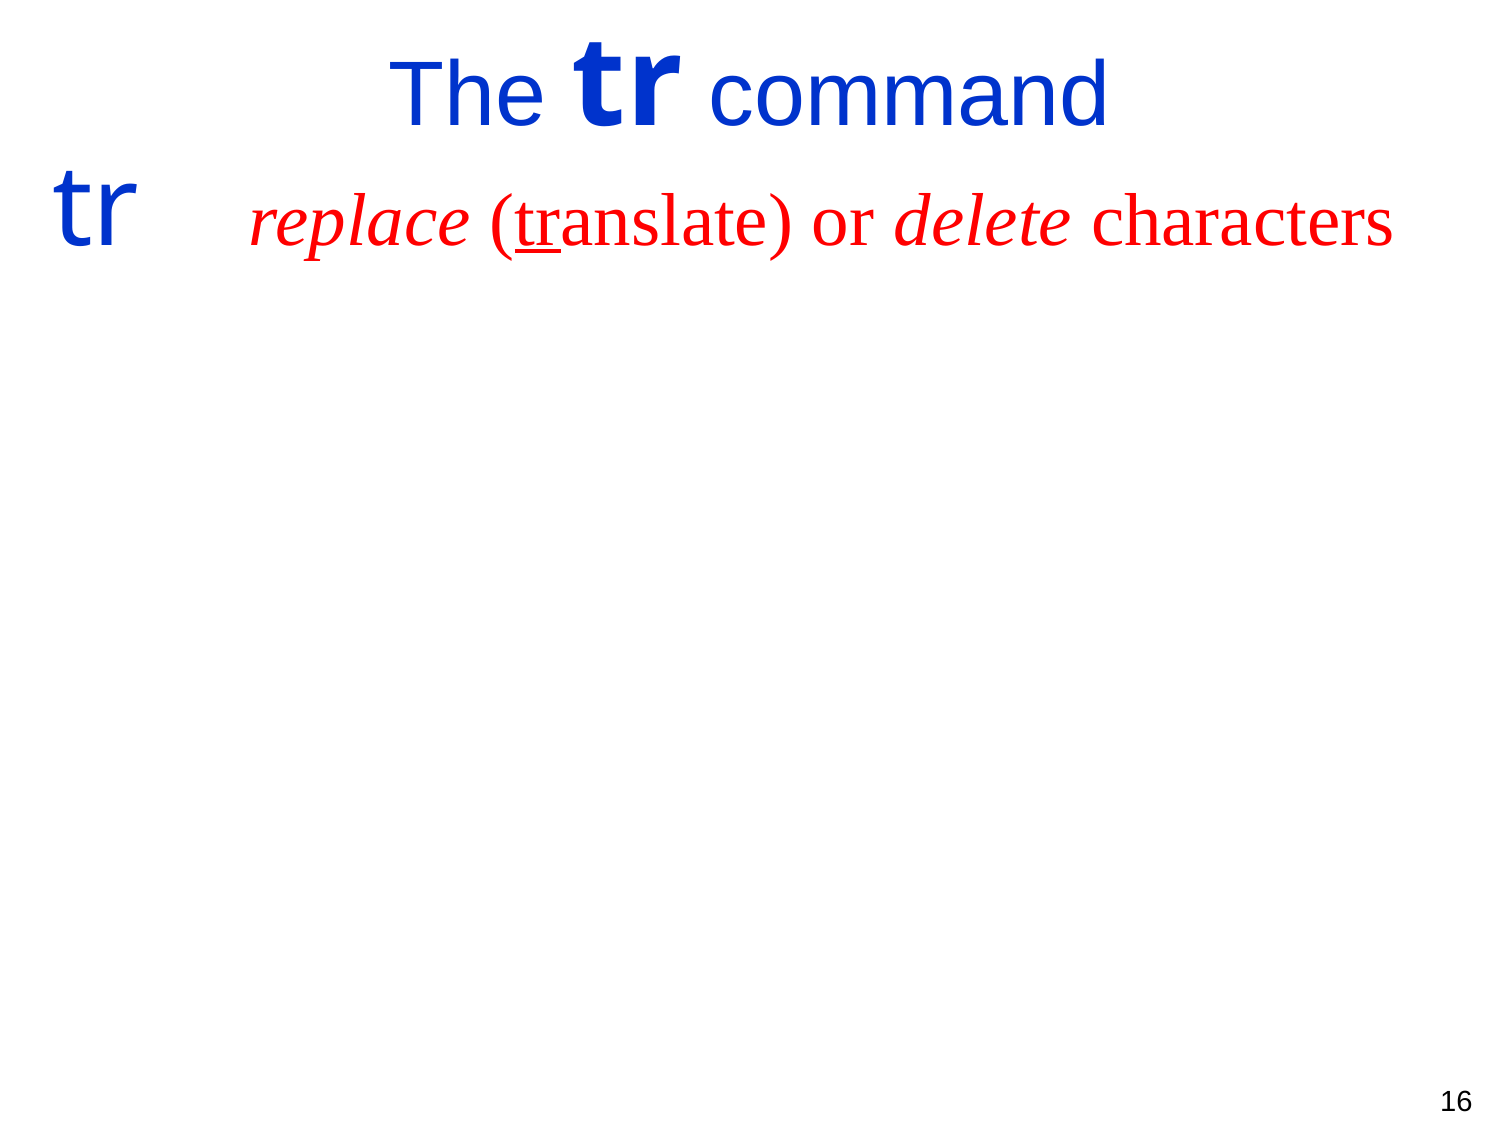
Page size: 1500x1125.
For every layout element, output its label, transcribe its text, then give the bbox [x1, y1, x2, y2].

text_box The tr command [74, 0, 1425, 150]
text_box 16 [1412, 1074, 1488, 1125]
list tr replace (translate) or delete characters [37, 124, 1463, 1125]
